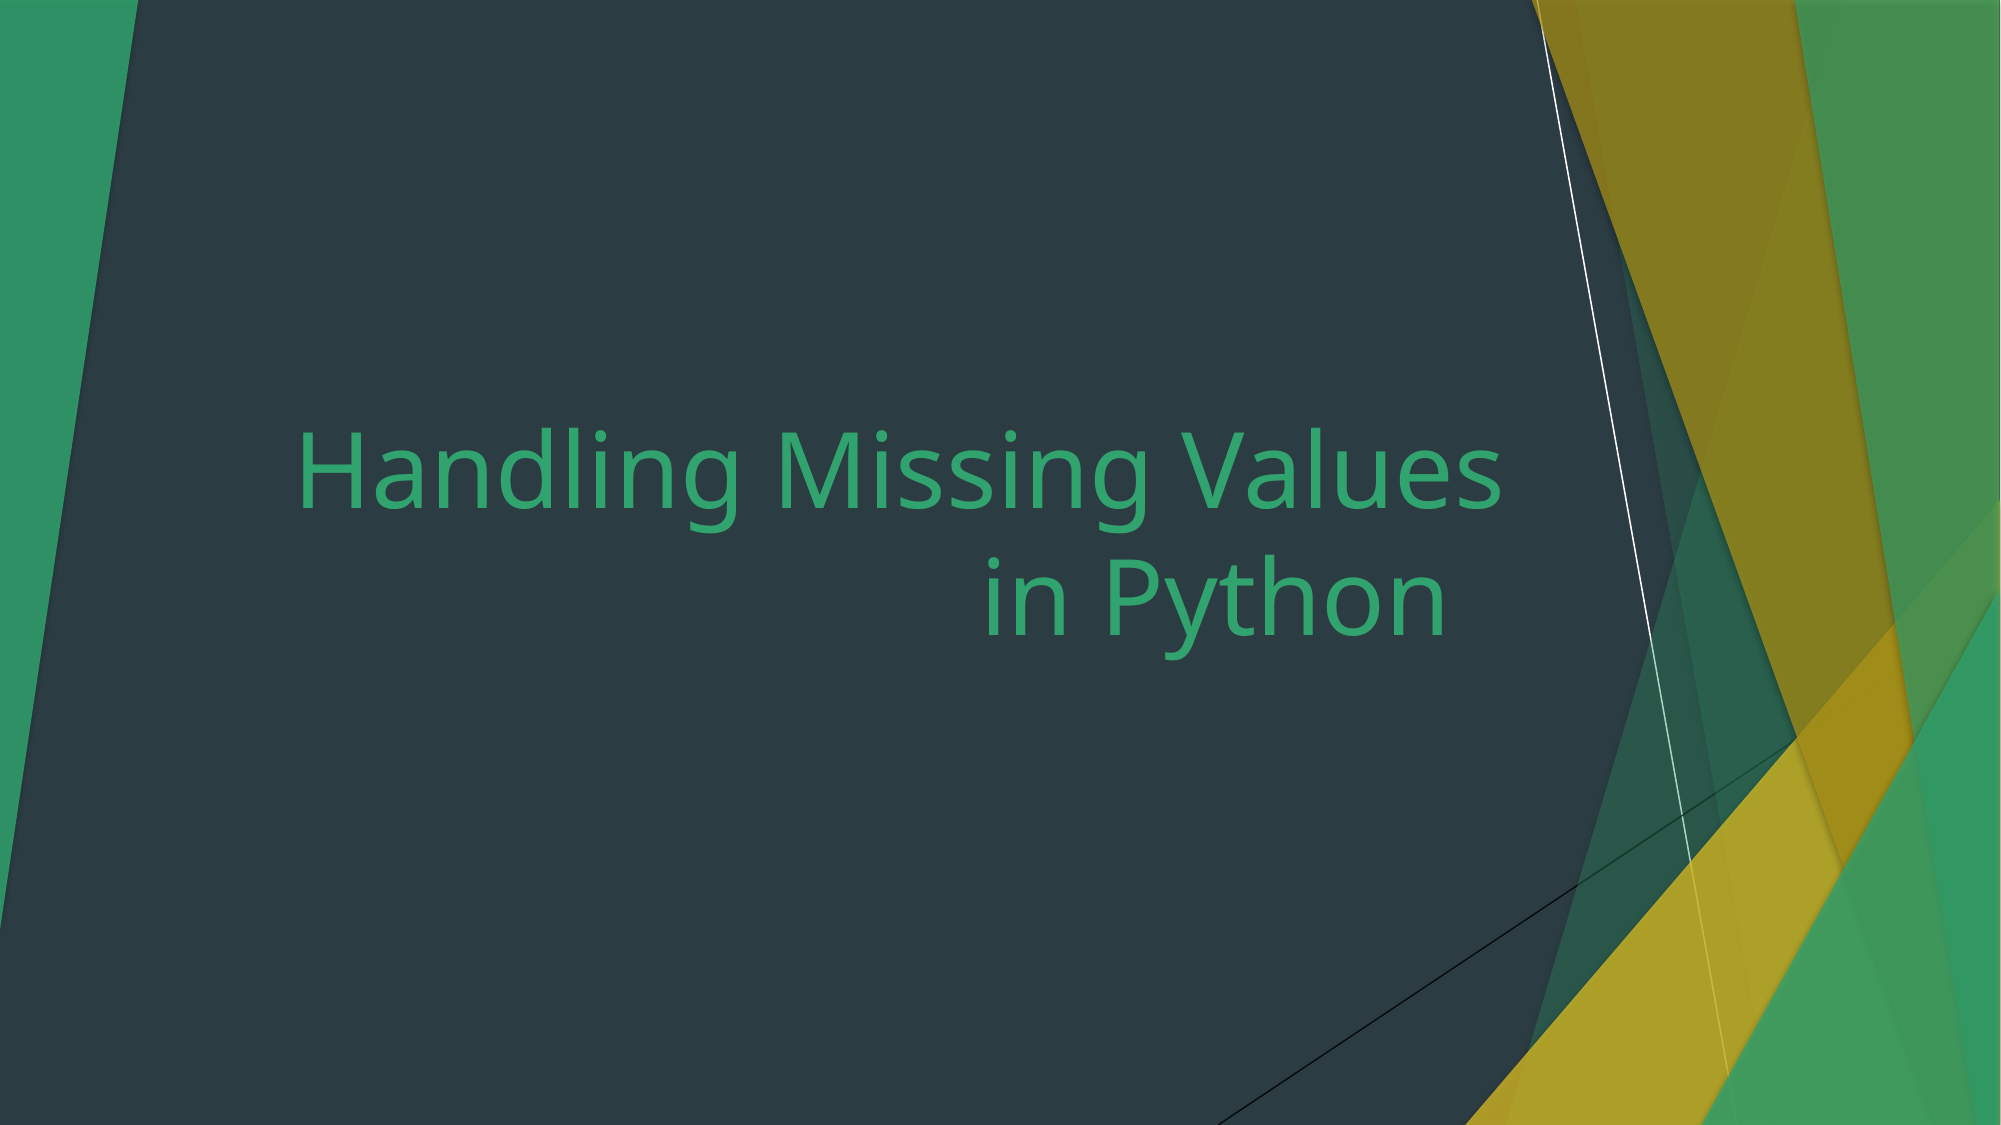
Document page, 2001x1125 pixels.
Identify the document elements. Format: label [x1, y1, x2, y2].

text_box [0, 0, 2000, 1125]
